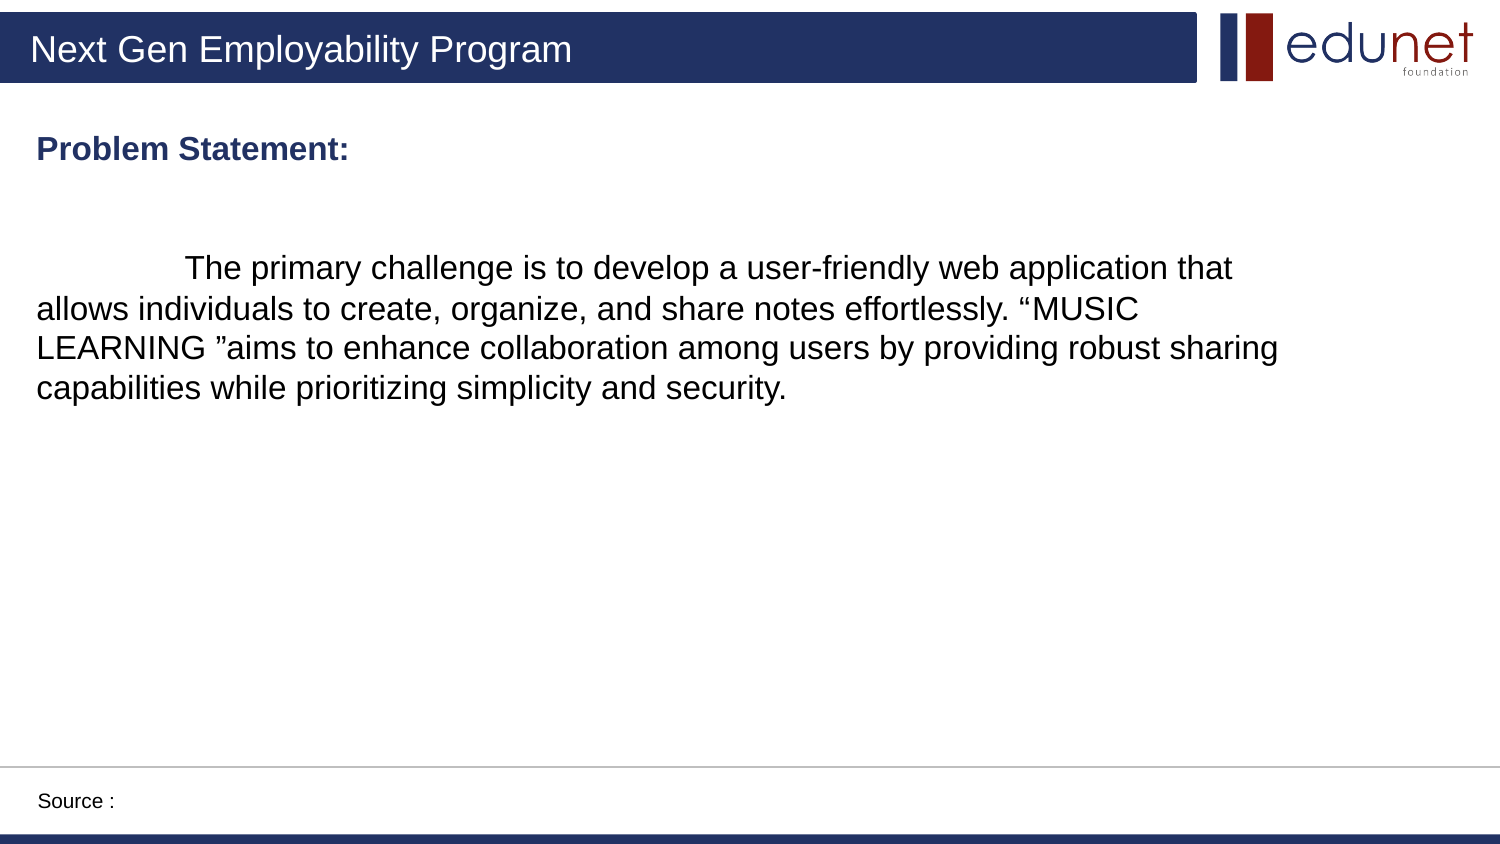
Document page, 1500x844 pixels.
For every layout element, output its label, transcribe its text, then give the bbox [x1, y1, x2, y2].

picture [1279, 14, 1482, 83]
title Problem Statement: The primary challenge is to develop a user-friendly web application that allows individuals to create, organize, and share notes effortlessly. “MUSIC LEARNING ”aims to enhance collaboration among users by providing robust sharing capabilities while prioritizing simplicity and security. [21, 111, 1306, 725]
text_box Source : [22, 776, 139, 826]
